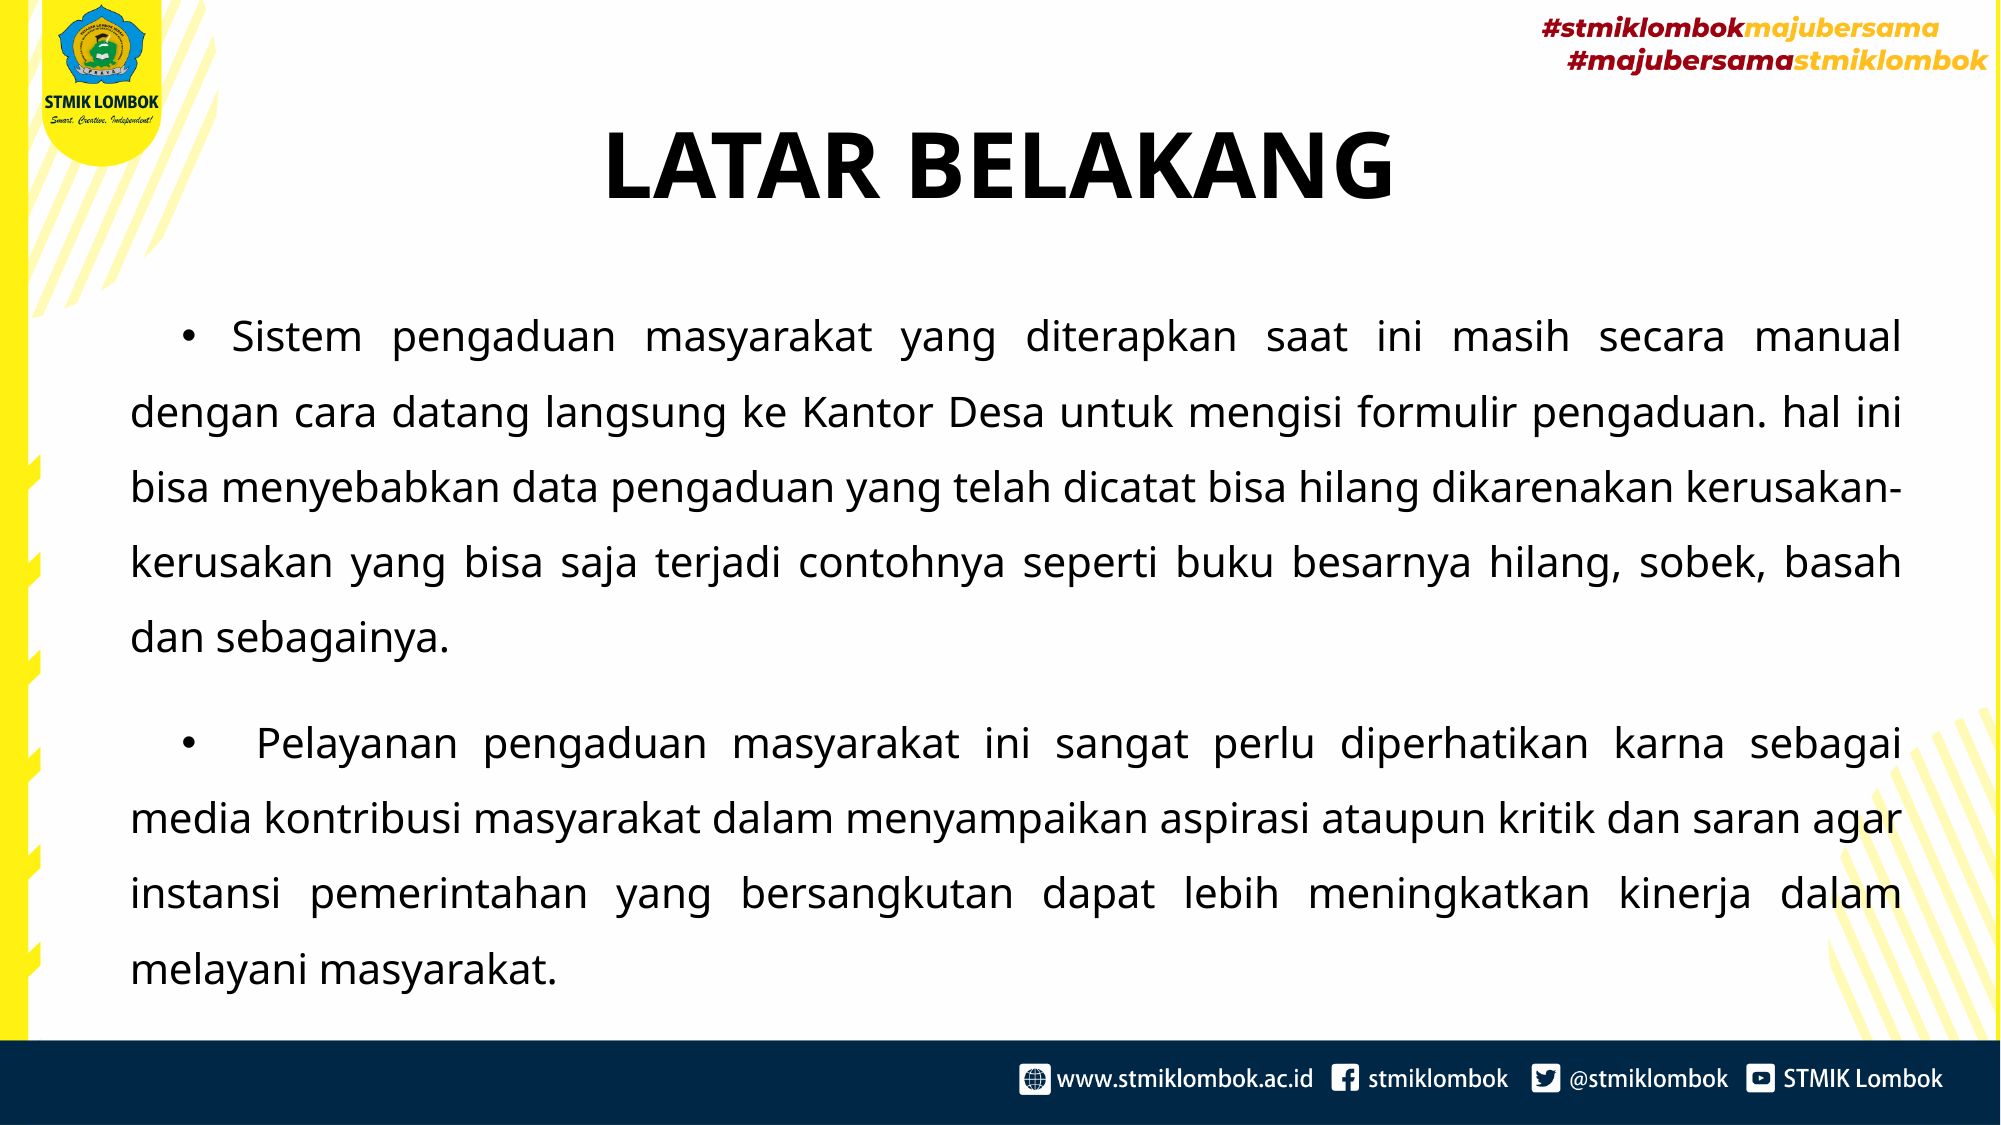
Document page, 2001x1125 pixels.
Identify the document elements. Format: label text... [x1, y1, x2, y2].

picture [0, 0, 2001, 1125]
list Sistem pengaduan masyarakat yang diterapkan saat ini masih secara manual dengan cara datang langsung ke Kantor Desa untuk mengisi formulir pengaduan. hal ini bisa menyebabkan data pengaduan yang telah dicatat bisa hilang dikarenakan kerusakan-kerusakan yang bisa saja terjadi contohnya seperti buku besarnya hilang, sobek, basah dan sebagainya. Pelayanan pengaduan masyarakat ini sangat perlu diperhatikan karna sebagai media kontribusi masyarakat dalam menyampaikan aspirasi ataupun kritik dan saran agar instansi pemerintahan yang bersangkutan dapat lebih meningkatkan kinerja dalam melayani masyarakat. [76, 277, 1918, 1015]
title LATAR BELAKANG [137, 59, 1863, 277]
